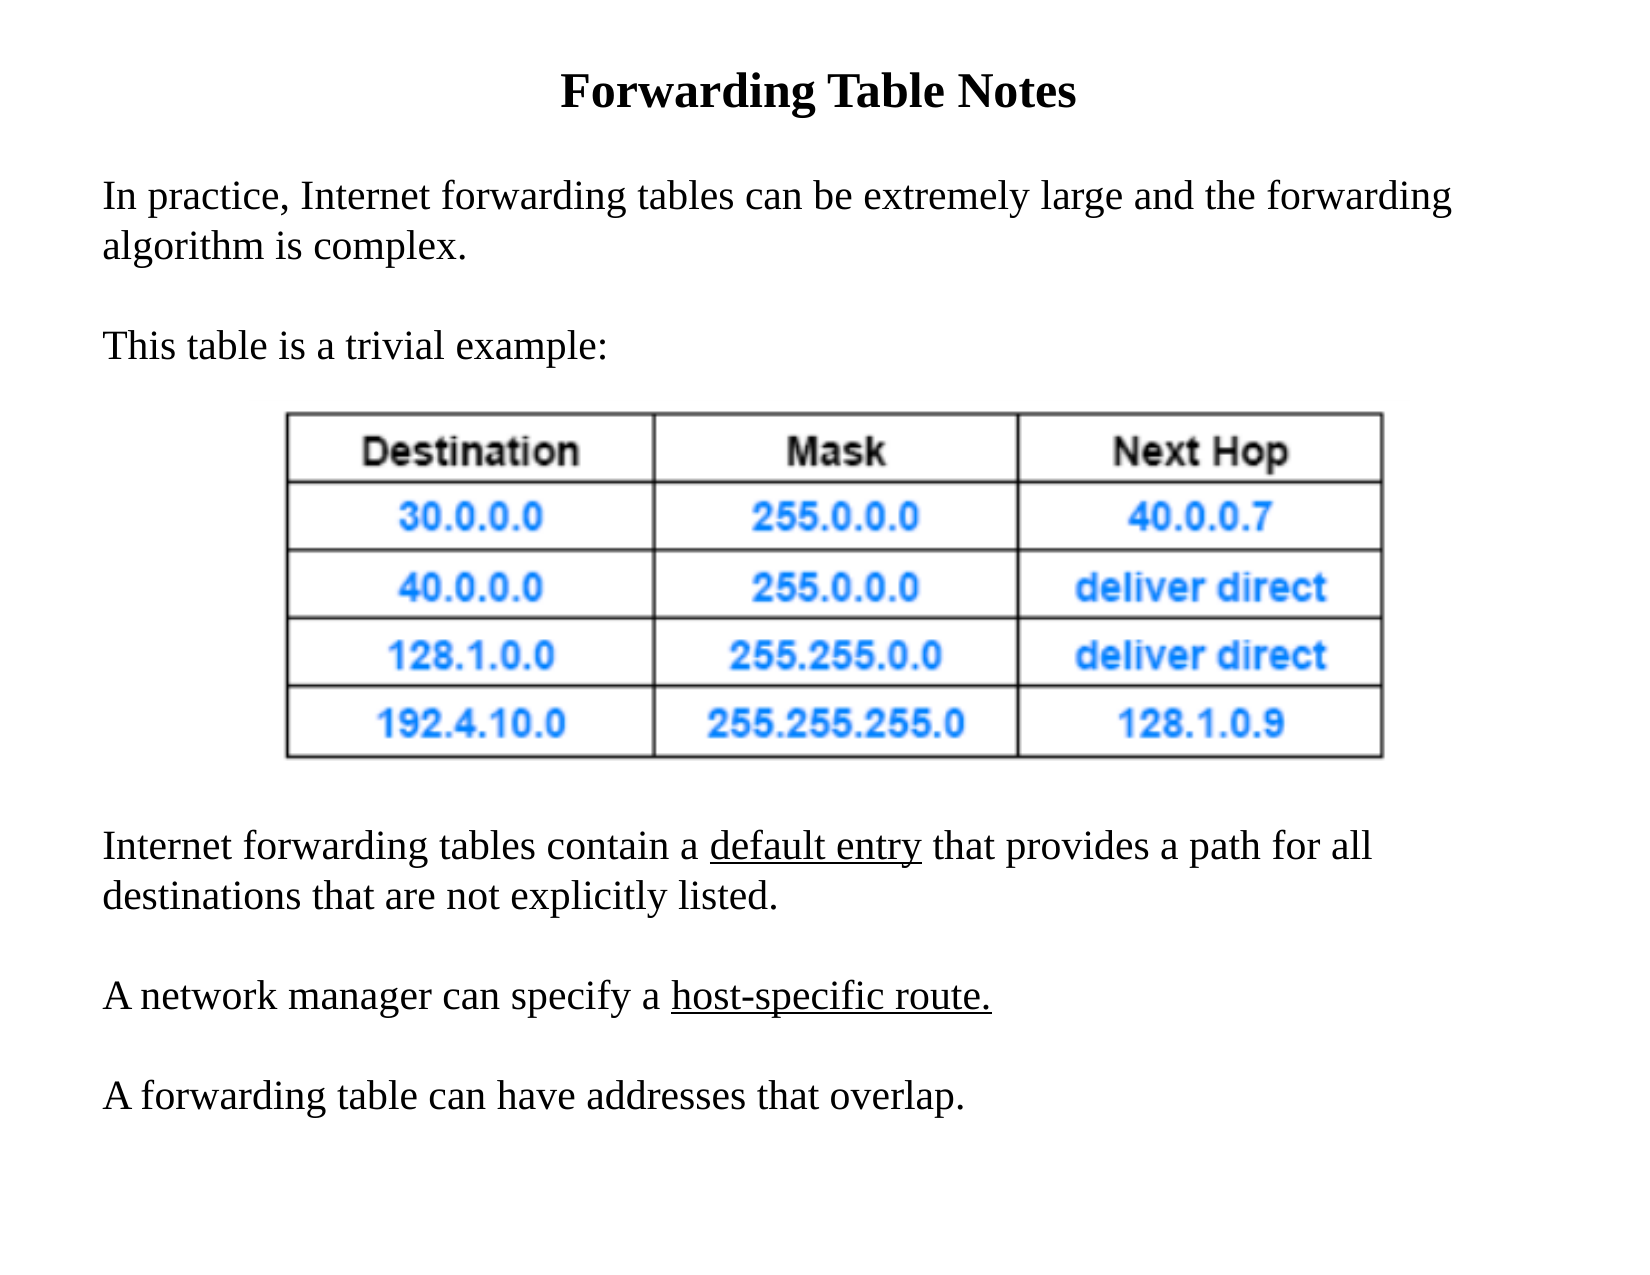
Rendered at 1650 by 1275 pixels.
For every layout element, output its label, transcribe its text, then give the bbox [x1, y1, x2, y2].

text_box Forwarding Table Notes In practice, Internet forwarding tables can be extremely large and the forwarding algorithm is complex. This table is a trivial example: Internet forwarding tables contain a default entry that provides a path for all destinations that are not explicitly listed. A network manager can specify a host-specific route. A forwarding table can have addresses that overlap. [87, 50, 1563, 1176]
picture [249, 399, 1410, 788]
